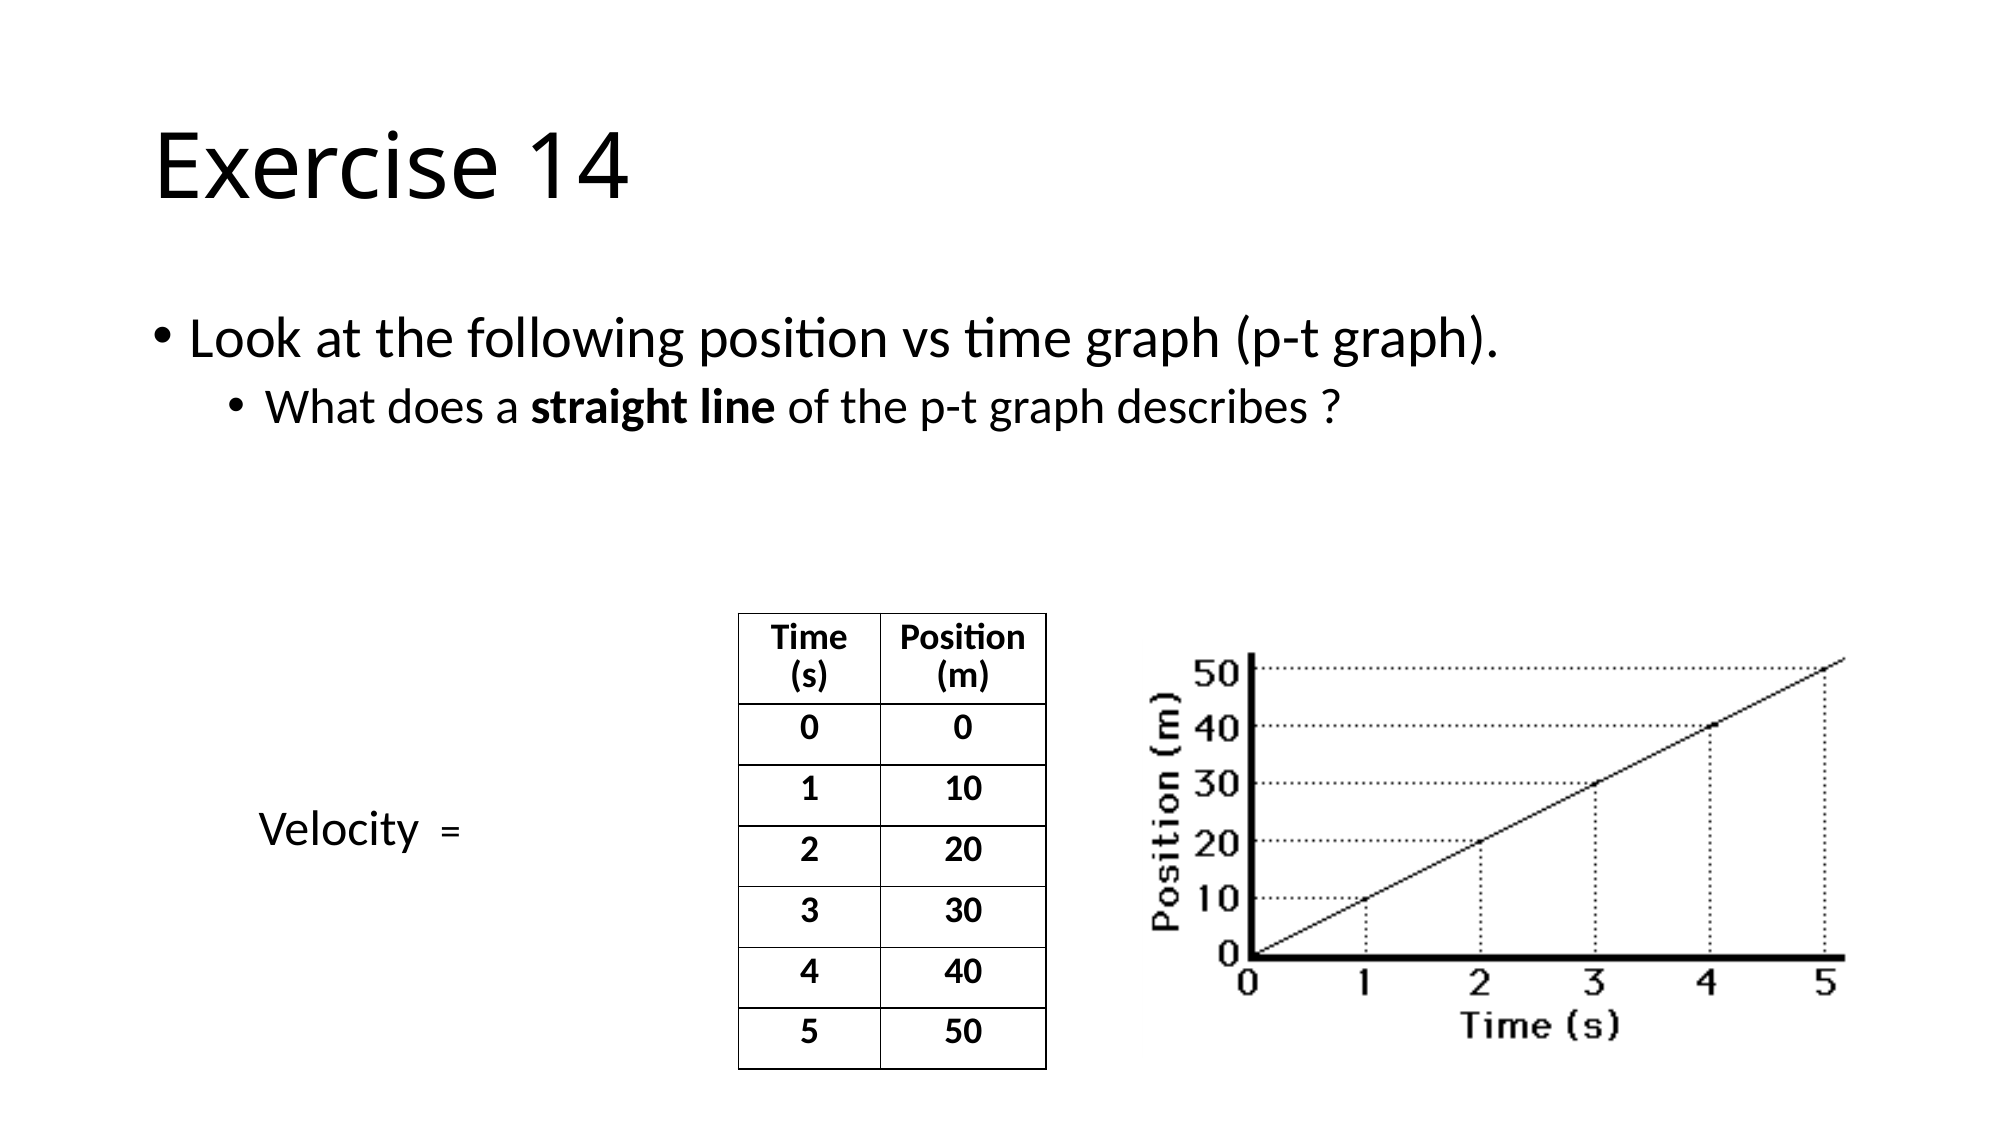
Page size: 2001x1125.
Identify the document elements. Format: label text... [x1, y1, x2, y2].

table_cell 5 [739, 1009, 880, 1068]
table_cell 1 [739, 766, 880, 825]
table_cell 40 [881, 948, 1045, 1007]
table_cell 30 [881, 887, 1045, 947]
list Look at the following position vs time graph (p-t graph). What does a straight line of the p-t graph describes ? [137, 299, 1863, 1014]
table_cell 20 [881, 827, 1045, 886]
table_cell 50 [881, 1009, 1045, 1068]
table_header Position (m) [881, 614, 1045, 703]
title Exercise 14 [137, 59, 1863, 278]
table_cell 4 [739, 948, 880, 1007]
table_cell 10 [881, 766, 1045, 825]
table_cell 3 [739, 887, 880, 947]
picture [1141, 639, 1872, 1058]
table_header Time (s) [739, 614, 880, 703]
table_cell 0 [881, 705, 1045, 764]
table_cell 0 [739, 705, 880, 764]
table_cell 2 [739, 827, 880, 886]
